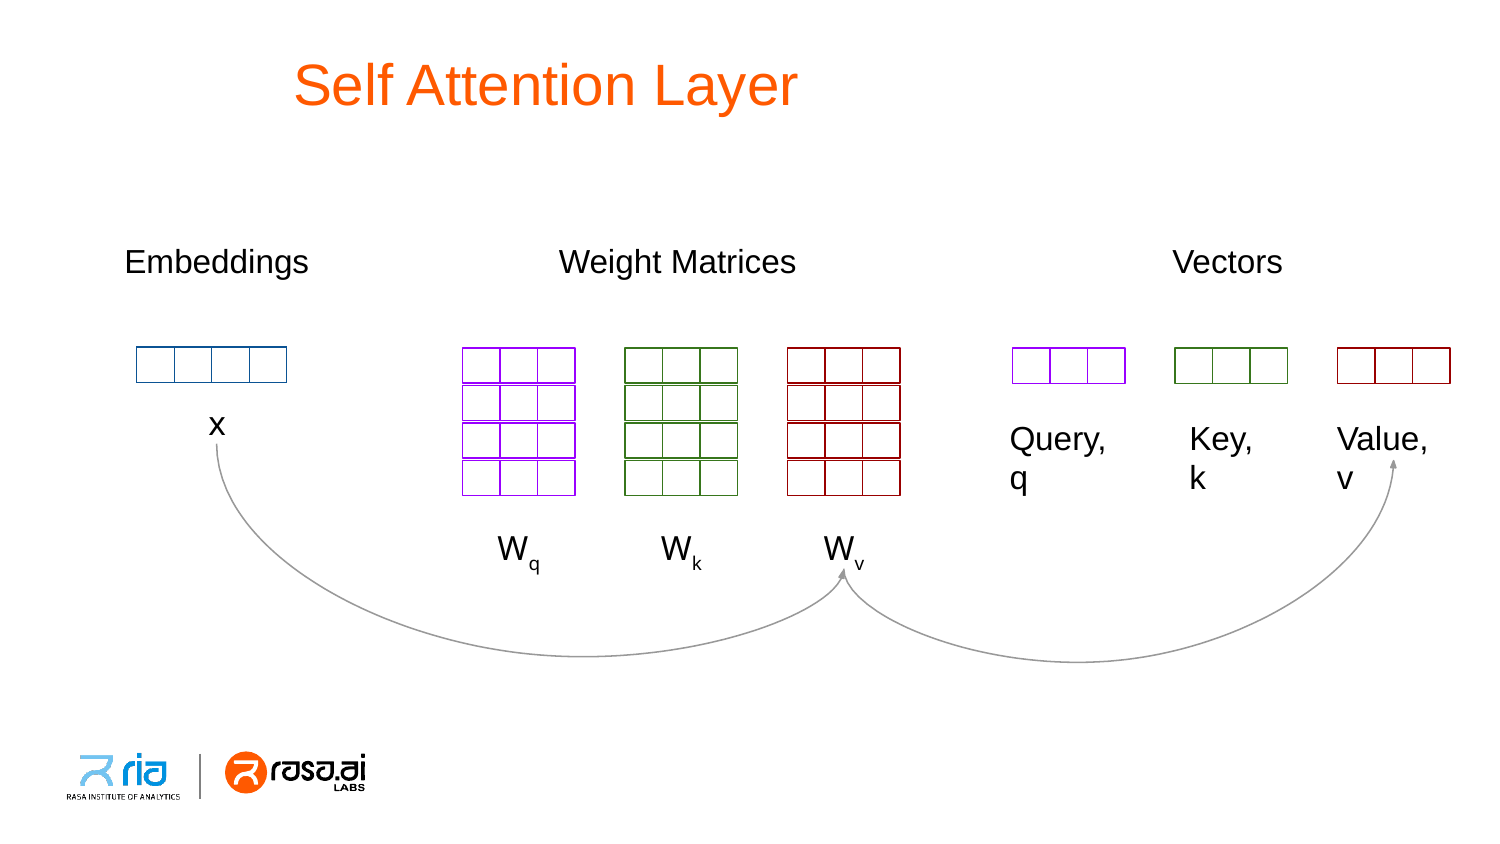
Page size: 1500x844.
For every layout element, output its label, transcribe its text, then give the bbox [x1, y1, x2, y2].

table_header [175, 348, 211, 382]
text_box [215, 442, 1398, 664]
text_box [1175, 347, 1288, 384]
text_box Key, k [1187, 414, 1276, 441]
text_box Value, v [1334, 414, 1453, 497]
table_header [250, 348, 286, 382]
picture [58, 744, 188, 808]
title Self Attention Layer [93, 44, 1343, 188]
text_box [461, 346, 901, 441]
table_header [137, 348, 174, 382]
text_box [1012, 347, 1125, 384]
table_header [212, 348, 249, 382]
text_box Query, q [1007, 414, 1130, 441]
text_box x [206, 400, 228, 443]
text_box Embeddings [122, 237, 311, 280]
text_box Weight Matrices [556, 237, 802, 280]
text_box Vectors [1170, 237, 1289, 280]
text_box [1337, 347, 1450, 384]
